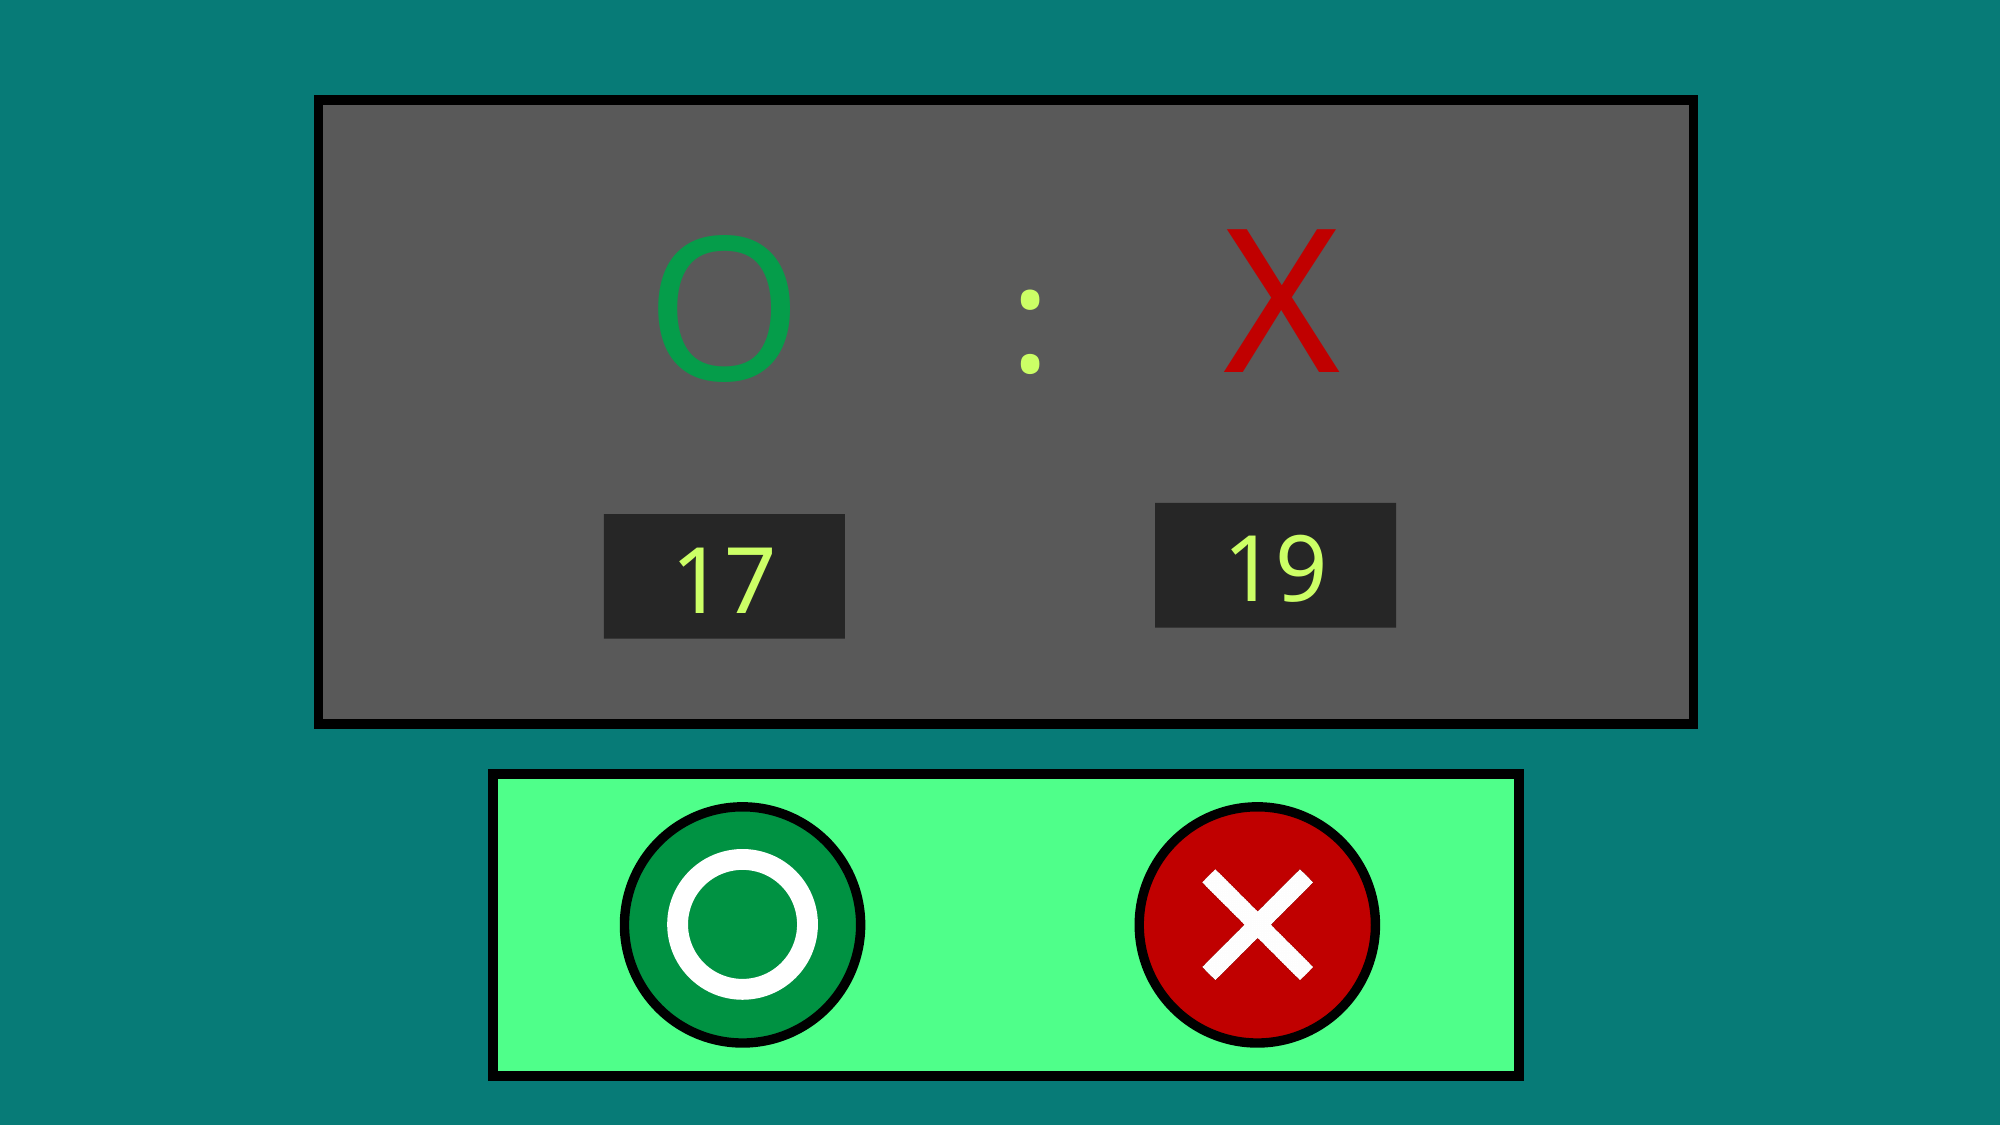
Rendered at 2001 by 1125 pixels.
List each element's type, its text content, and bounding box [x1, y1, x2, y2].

text_box [676, 858, 809, 991]
picture [1182, 849, 1333, 1000]
text_box O [624, 173, 825, 428]
text_box : [930, 215, 1131, 410]
text_box [492, 773, 1520, 1077]
text_box [0, 0, 2000, 1125]
text_box X [1182, 165, 1383, 421]
text_box [623, 805, 862, 1045]
text_box 19 [1155, 502, 1397, 628]
text_box [317, 99, 1694, 725]
text_box 17 [603, 514, 845, 639]
text_box [1138, 805, 1377, 1045]
